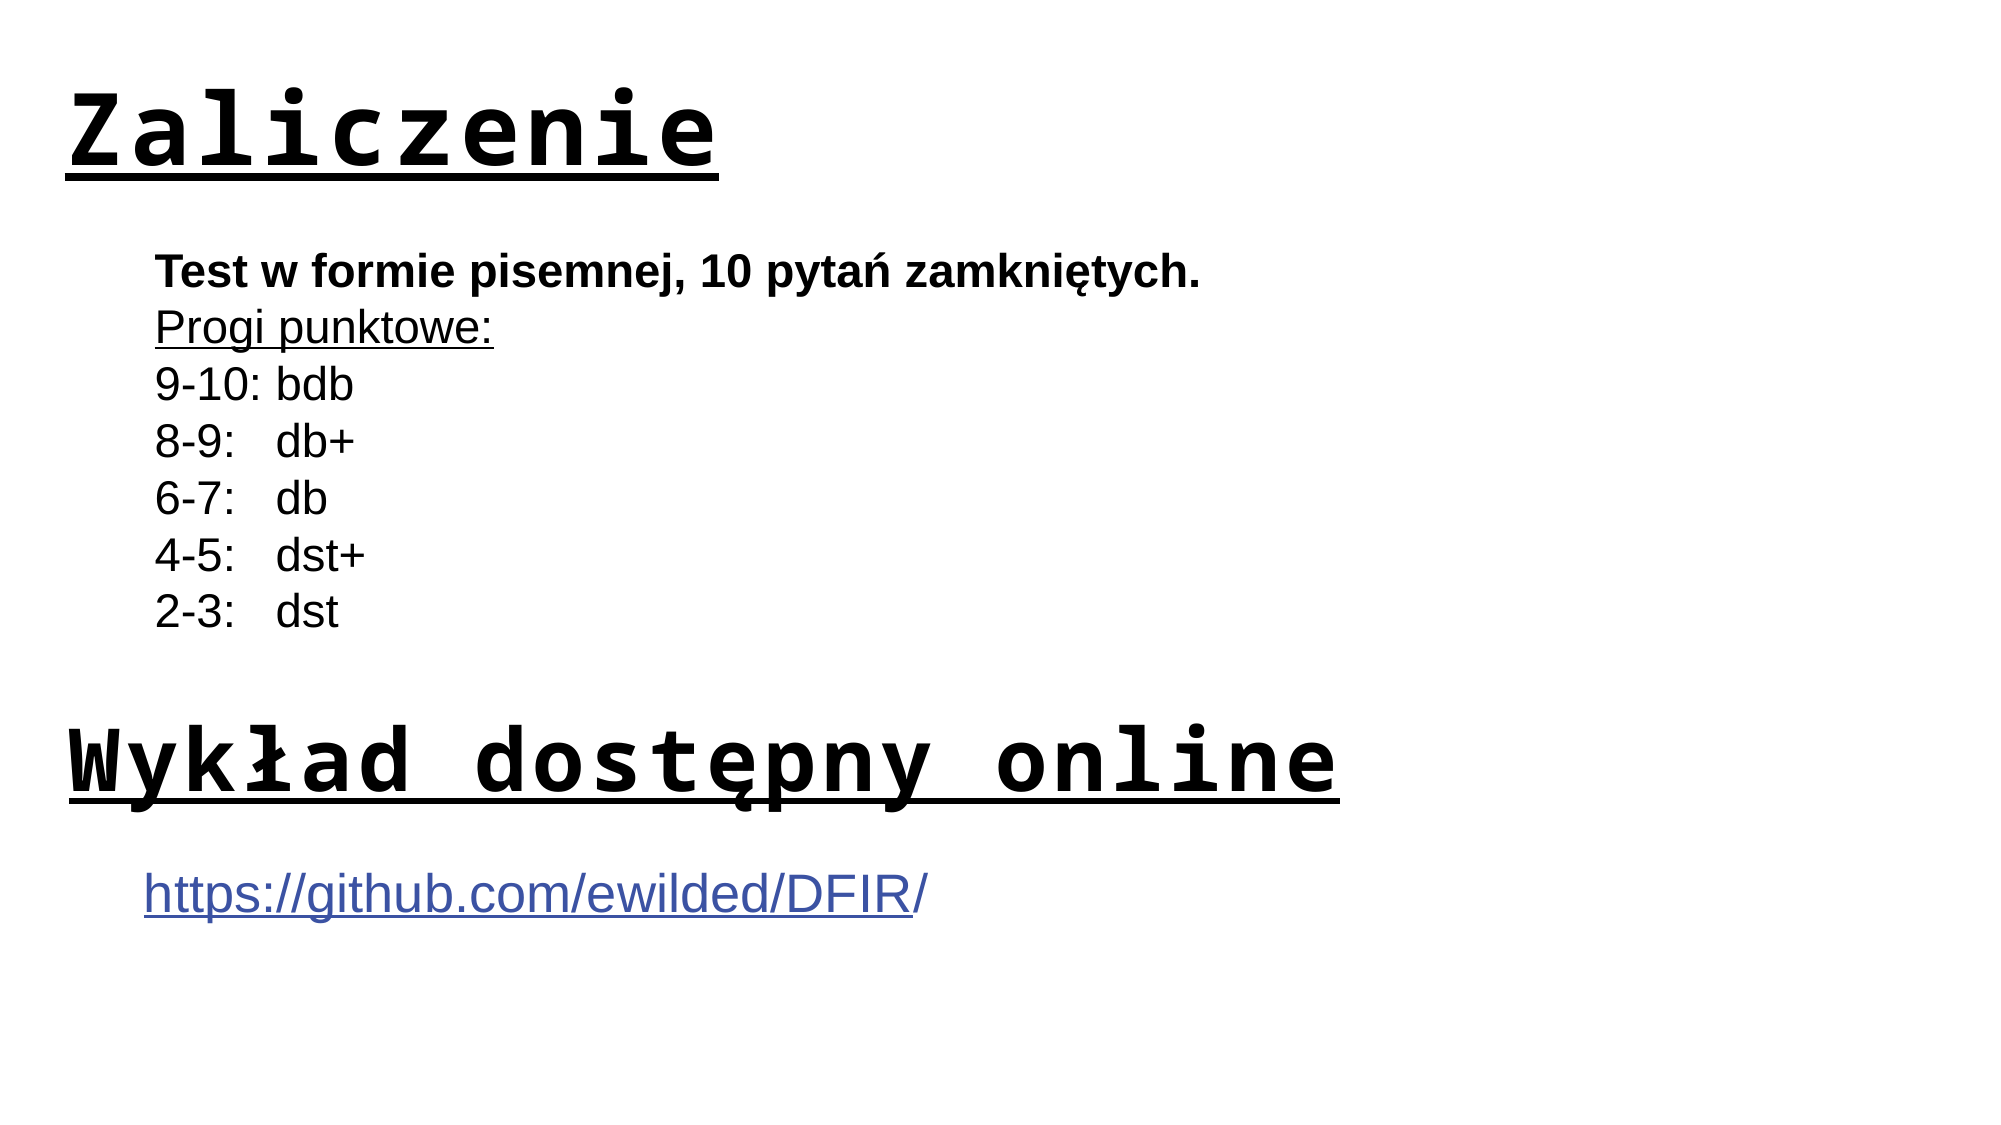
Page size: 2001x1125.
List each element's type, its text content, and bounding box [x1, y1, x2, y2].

text_box https://github.com/ewilded/DFIR/ [141, 854, 1613, 923]
text_box Wykład dostępny online [47, 674, 1388, 828]
text_box Test w formie pisemnej, 10 pytań zamkniętych. Progi punktowe: 9-10: bdb 8-9: db+ 6-7: db 4-5: dst+ 2-3: dst [150, 239, 1874, 638]
title Zaliczenie [42, 44, 1383, 198]
